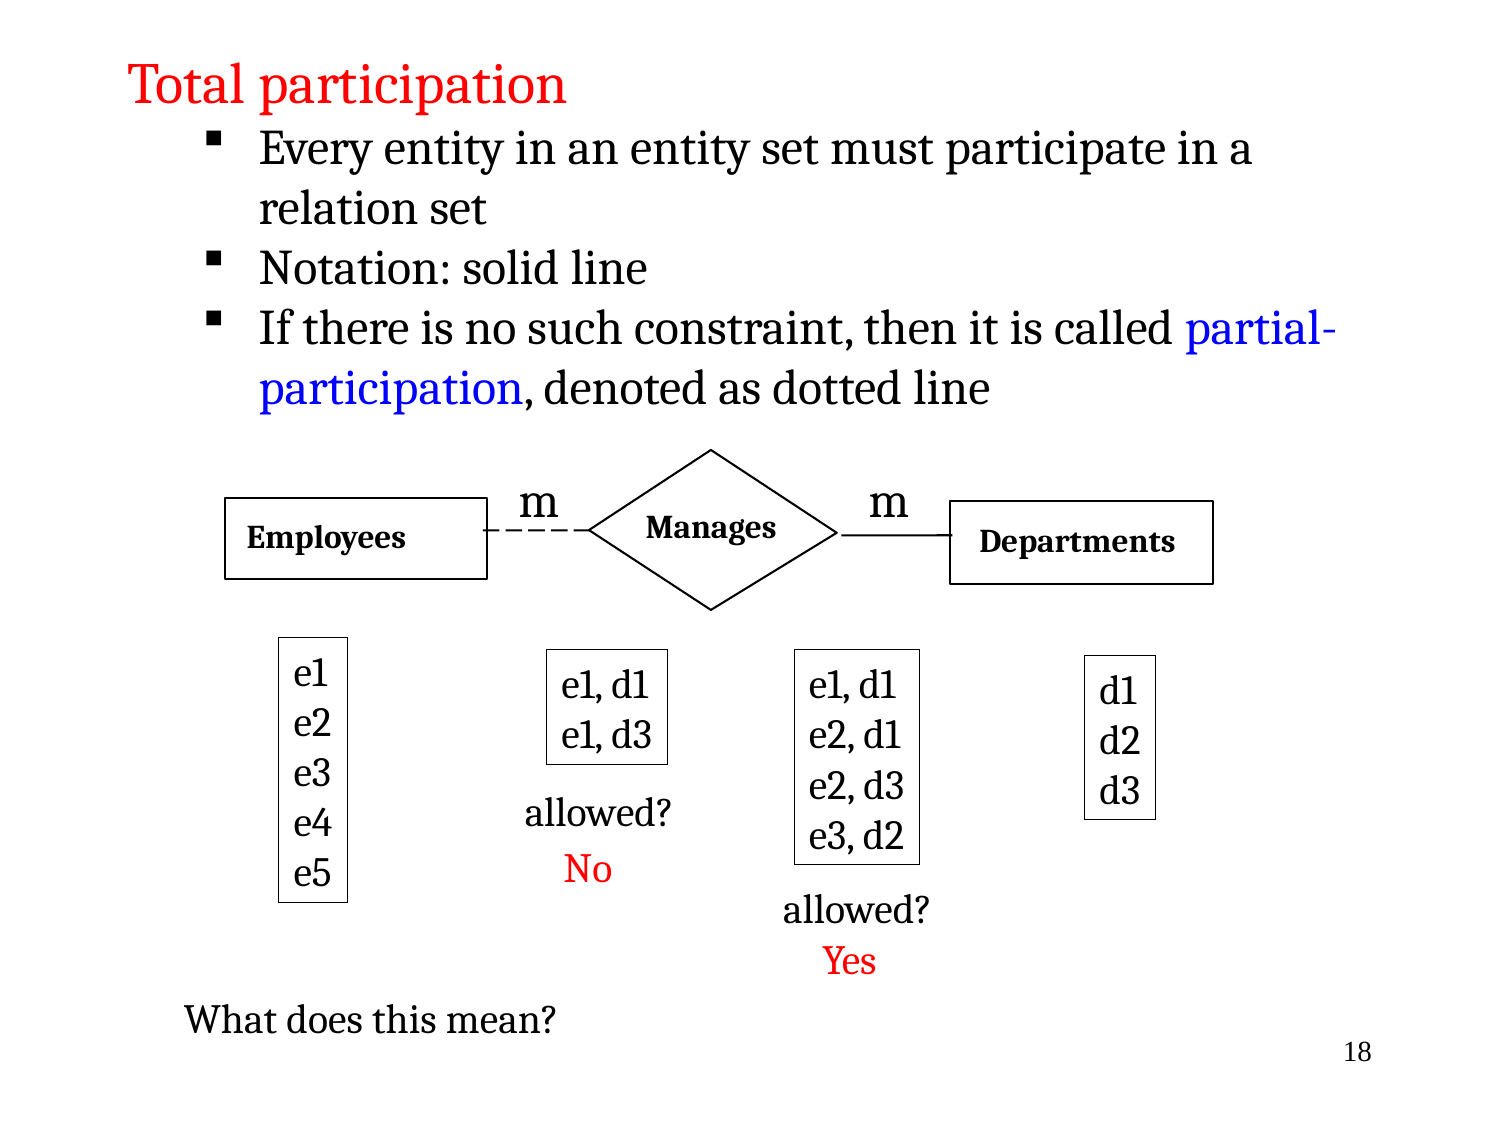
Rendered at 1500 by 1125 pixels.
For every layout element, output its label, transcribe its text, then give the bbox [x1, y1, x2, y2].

text_box Yes [807, 925, 901, 984]
text_box e1 e2 e3 e4 e5 [278, 637, 348, 903]
text_box Total participation Every entity in an entity set must participate in a relation set Notation: solid line If there is no such constraint, then it is called partial-participation, denoted as dotted line [112, 37, 1375, 543]
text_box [224, 449, 1214, 611]
slide_number 18 [1074, 1024, 1388, 1101]
text_box allowed? [510, 777, 689, 842]
text_box e1, d1 e2, d1 e2, d3 e3, d2 [794, 649, 920, 865]
text_box e1, d1 e1, d3 [546, 649, 668, 765]
text_box What does this mean? [169, 984, 1357, 1050]
text_box d1 d2 d3 [1084, 655, 1156, 820]
text_box allowed? [768, 874, 948, 940]
text_box No [548, 833, 637, 899]
